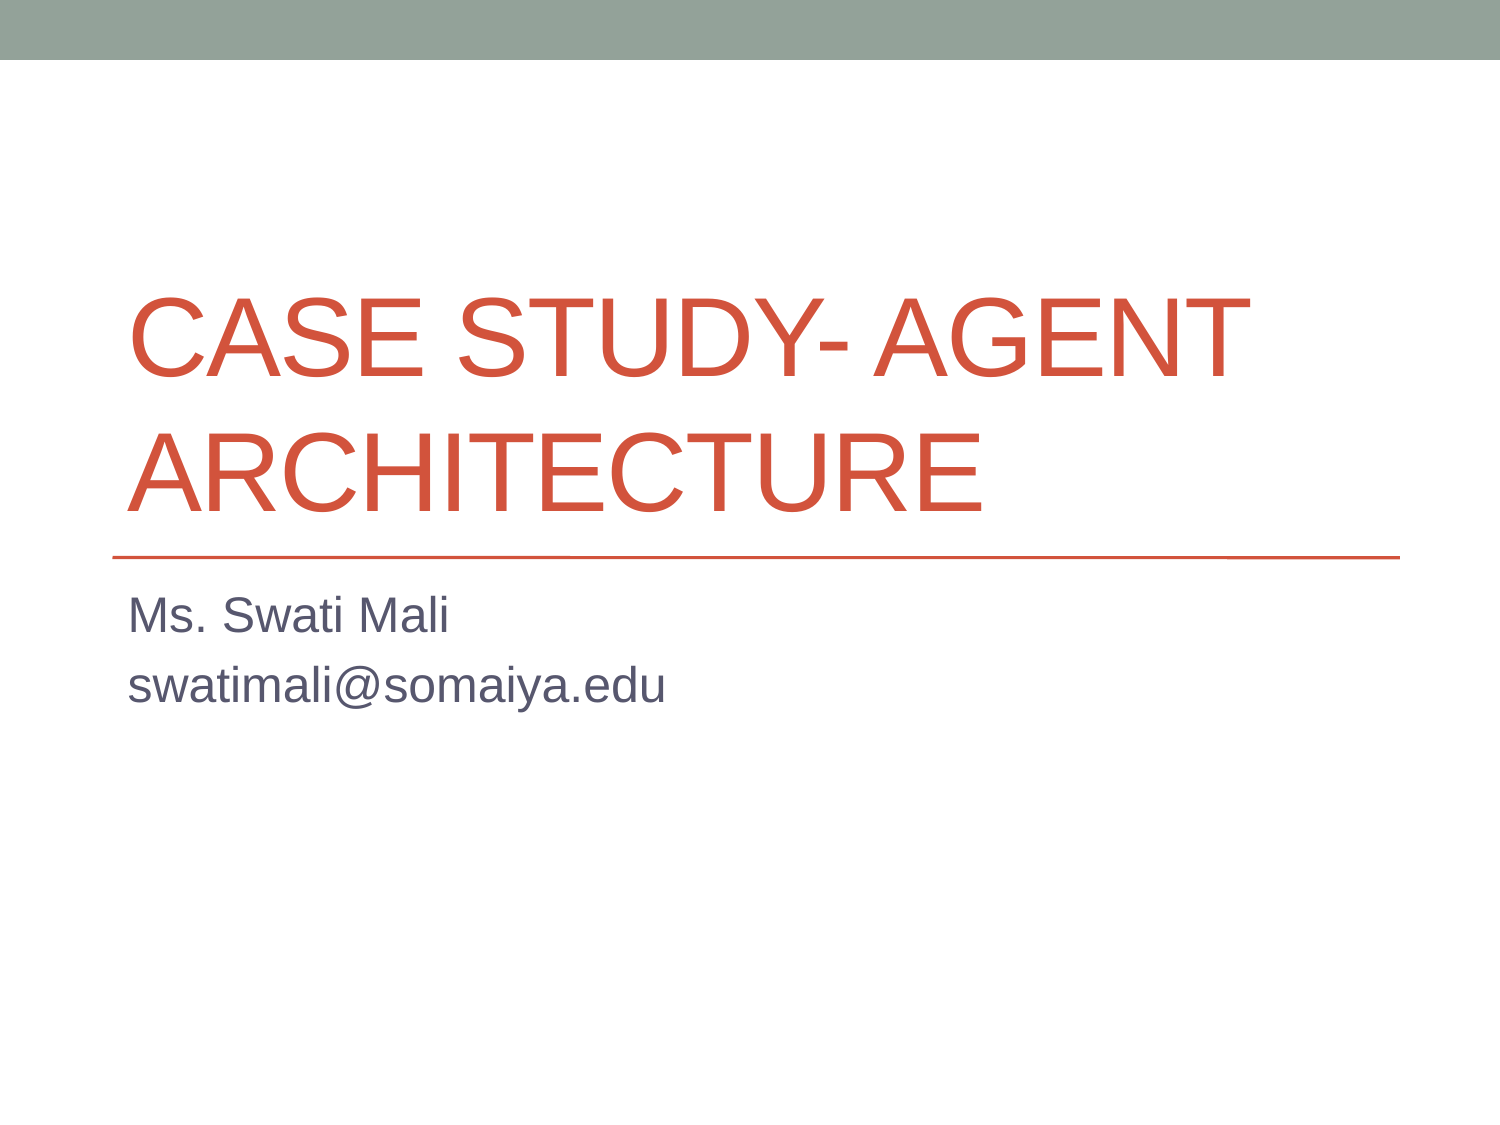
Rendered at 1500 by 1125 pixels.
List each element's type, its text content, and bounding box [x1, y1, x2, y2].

title Case study- Agent Architecture [112, 224, 1400, 542]
subtitle Ms. Swati Mali swatimali@somaiya.edu [112, 575, 1163, 863]
